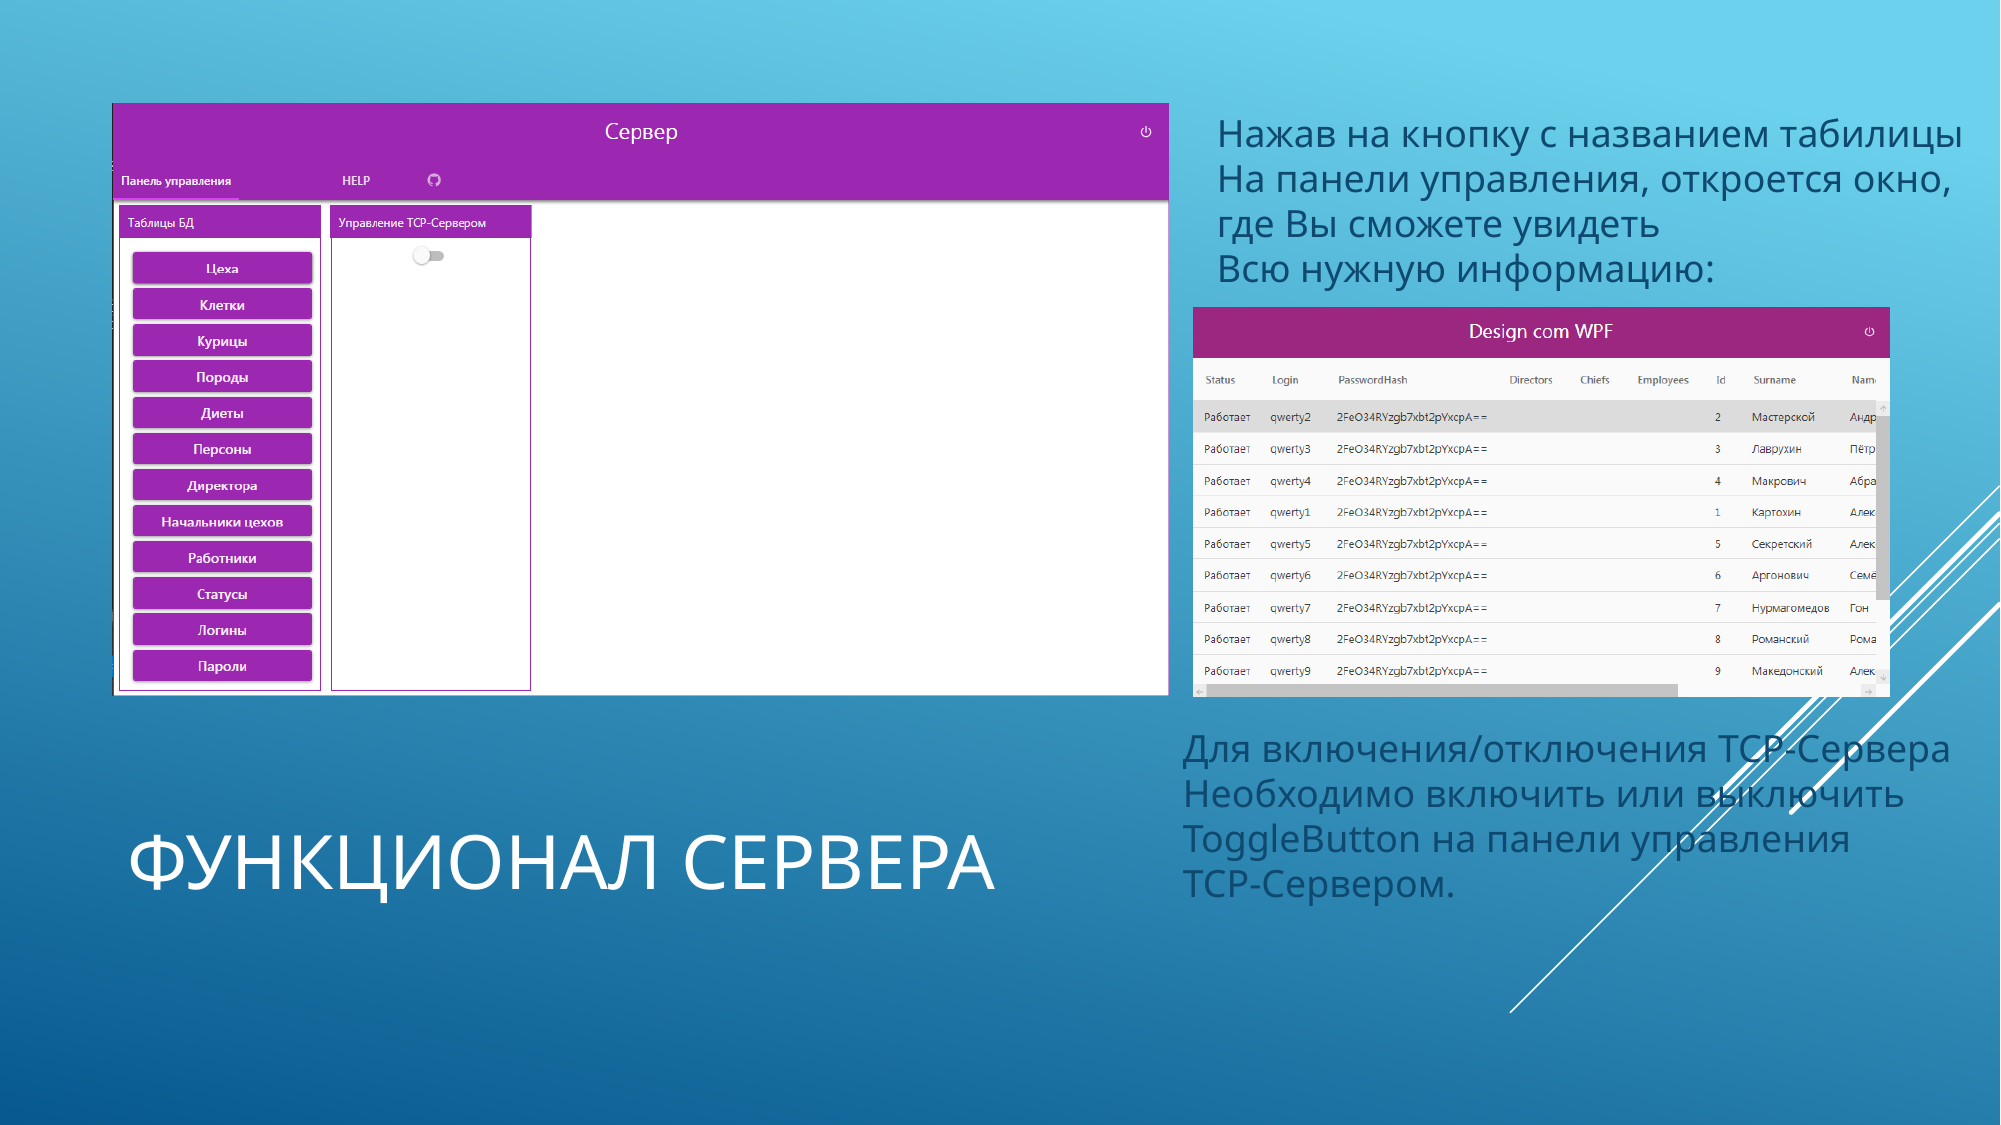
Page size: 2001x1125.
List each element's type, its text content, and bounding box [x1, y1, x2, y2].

text_box Для включения/отключения TCP-Сервера Необходимо включить или выключить ToggleButton на панели управления TCP-Сервером. [1168, 717, 1972, 912]
text_box Нажав на кнопку с названием табилицы На панели управления, откроется окно, где Вы сможете увидеть Всю нужную информацию: [1202, 103, 1980, 298]
picture [1192, 307, 1890, 697]
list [111, 102, 1169, 697]
title Функционал сервера [112, 736, 1513, 984]
